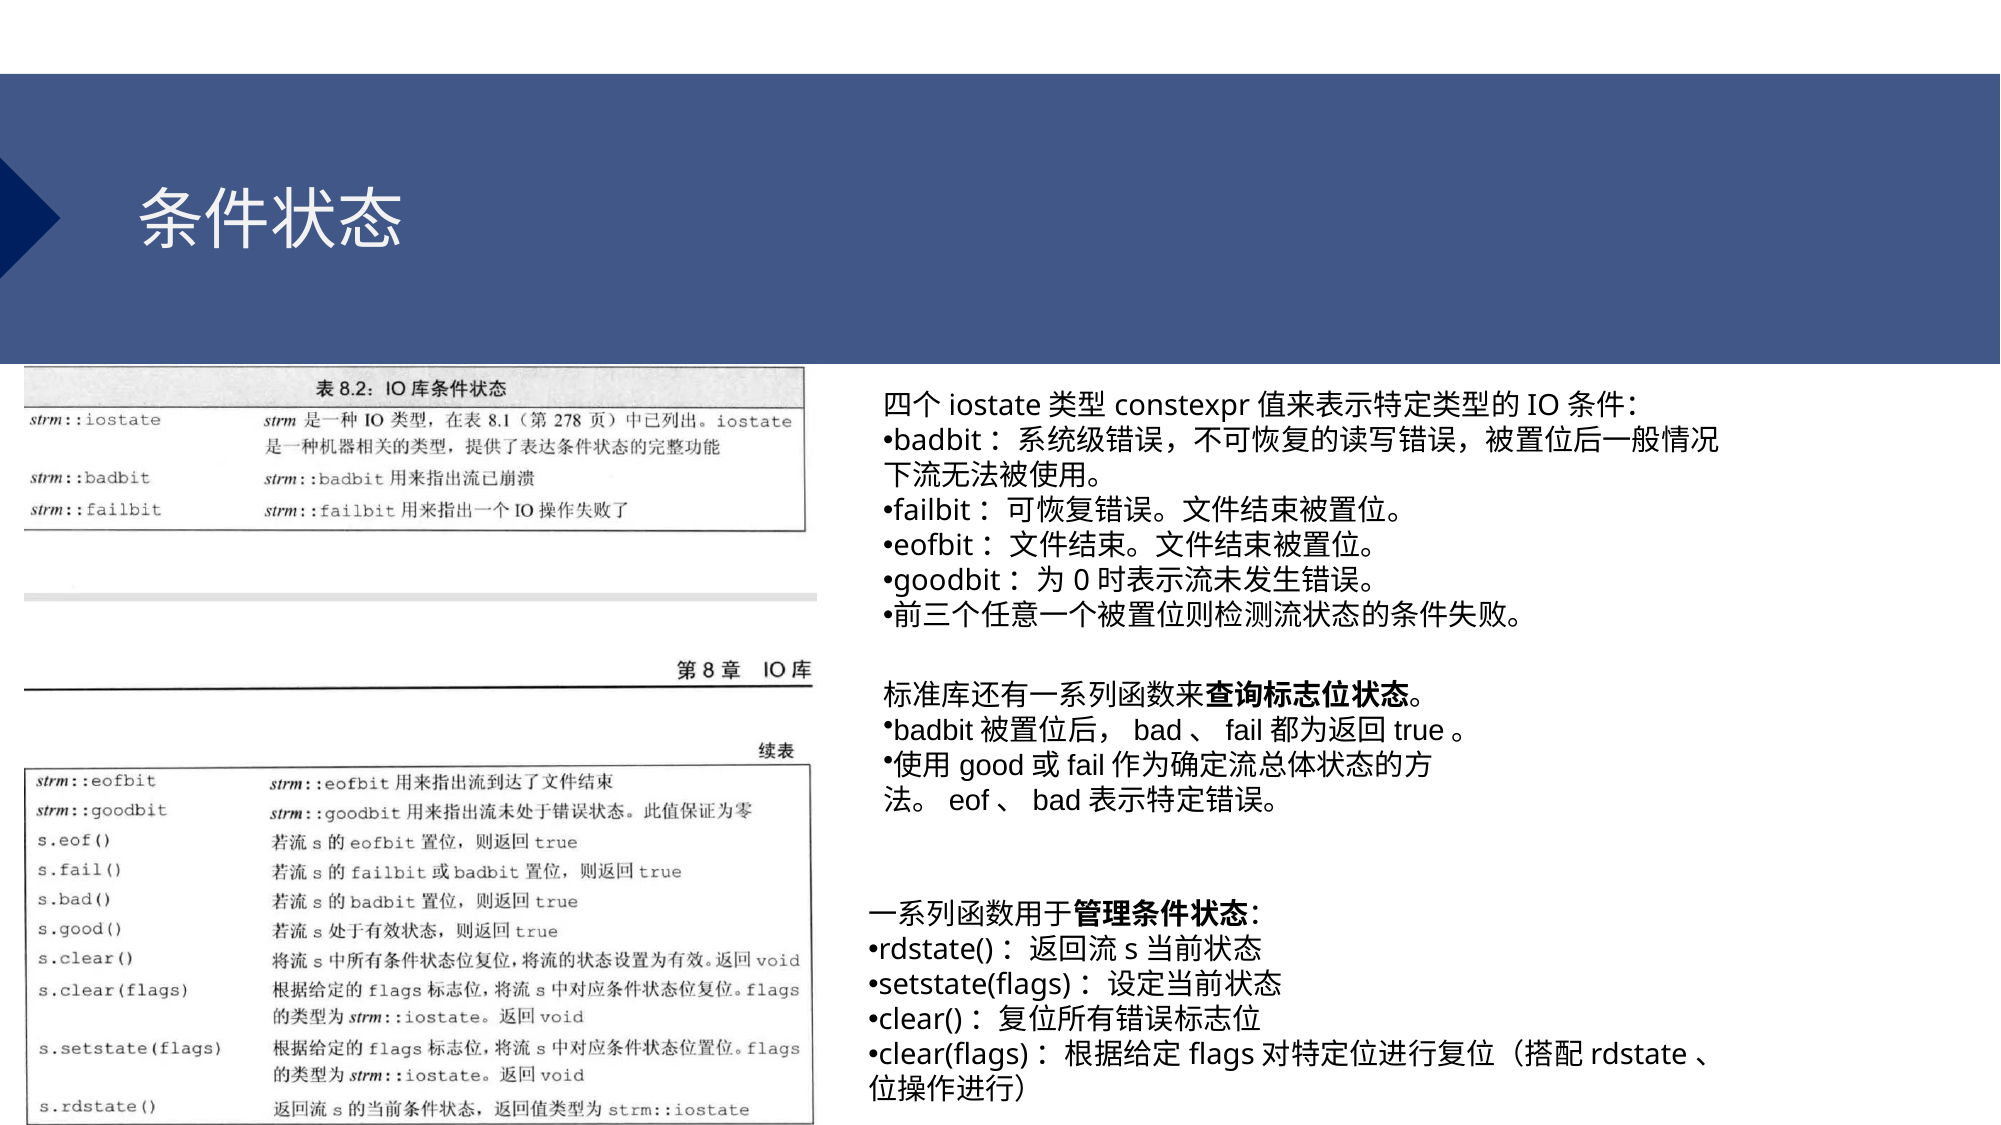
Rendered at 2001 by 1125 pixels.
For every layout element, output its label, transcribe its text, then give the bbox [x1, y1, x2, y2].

picture [23, 363, 817, 1125]
text_box [0, 156, 62, 280]
text_box 条件状态 [122, 169, 420, 265]
text_box 四个iostate类型constexpr值来表示特定类型的IO条件： badbit：系统级错误，不可恢复的读写错误，被置位后一般情况下流无法被使用。 failbit：可恢复错误。文件结束被置位。 eofbit：文件结束。文件结束被置位。 goodbit：为0时表示流未发生错误。 前三个任意一个被置位则检测流状态的条件失败。 [868, 379, 1749, 639]
text_box 标准库还有一系列函数来查询标志位状态。 badbit被置位后，bad、fail都为返回true。 使用good或fail作为确定流总体状态的方法。eof、bad表示特定错误。 [868, 668, 1622, 824]
text_box 一系列函数用于管理条件状态： rdstate()：返回流s当前状态 setstate(flags)：设定当前状态 clear()：复位所有错误标志位 clear(flags)：根据给定flags对特定位进行复位（搭配rdstate、位操作进行） [868, 874, 1749, 1125]
text_box [0, 73, 2000, 365]
